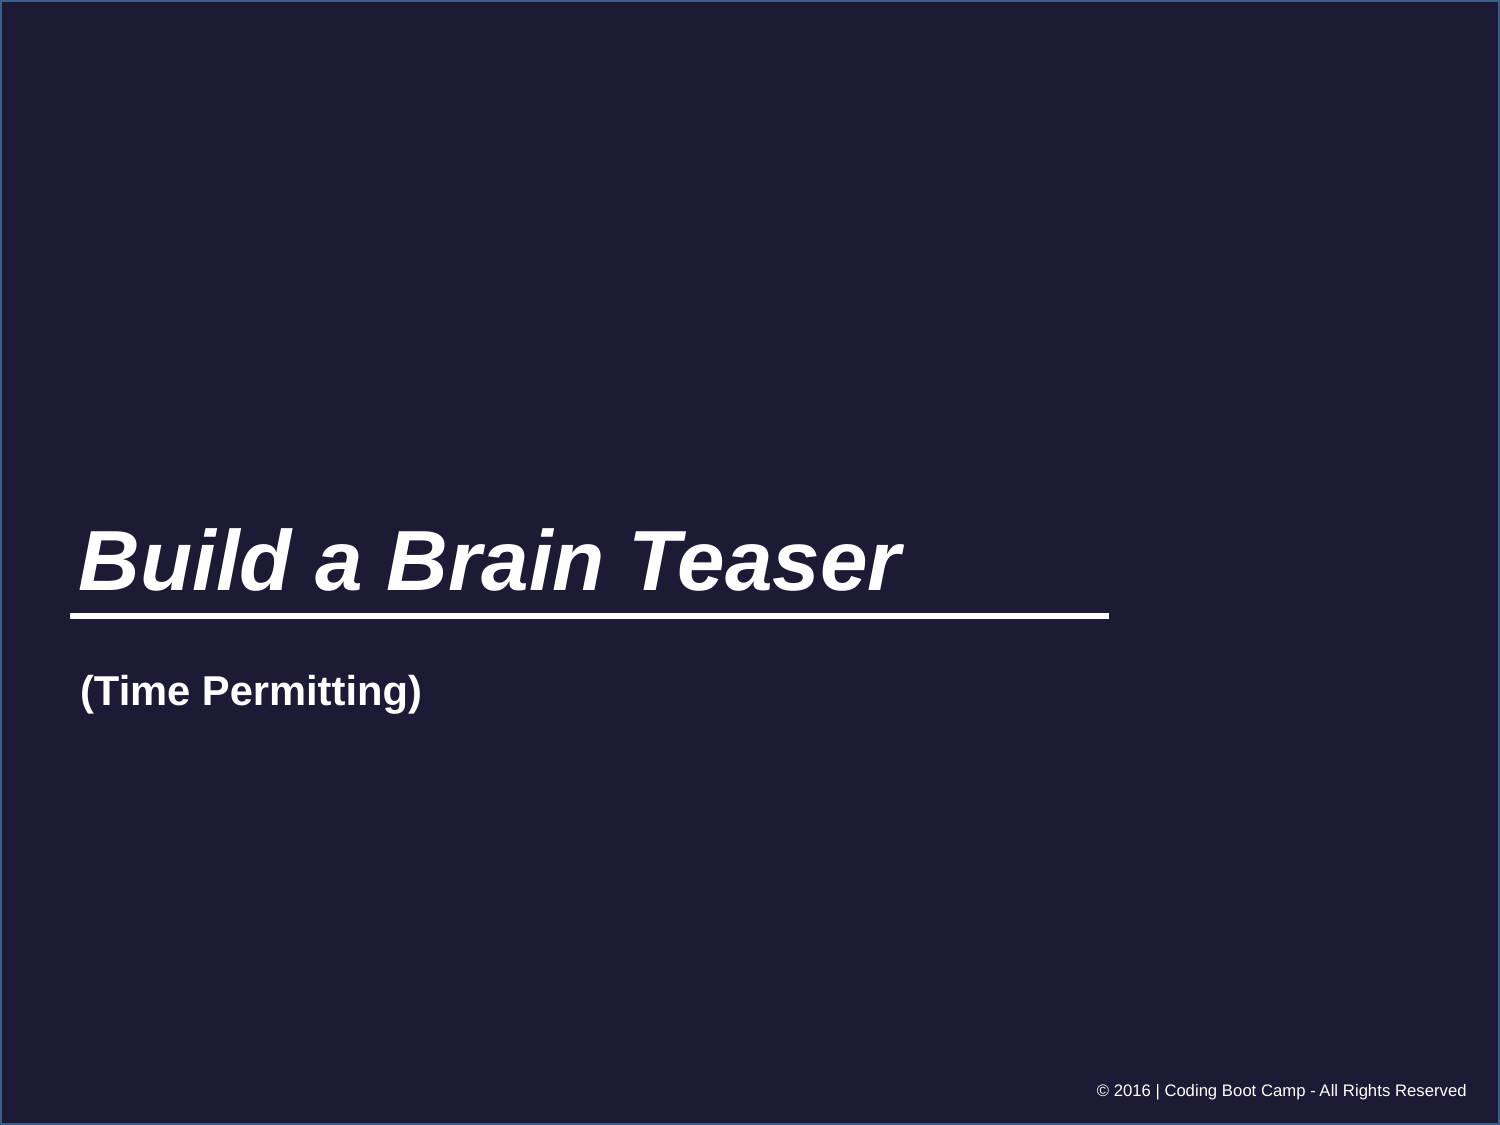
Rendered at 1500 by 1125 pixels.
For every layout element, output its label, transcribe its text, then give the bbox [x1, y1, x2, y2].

text_box (Time Permitting) [65, 655, 438, 719]
text_box Build a Brain Teaser [64, 484, 1414, 628]
